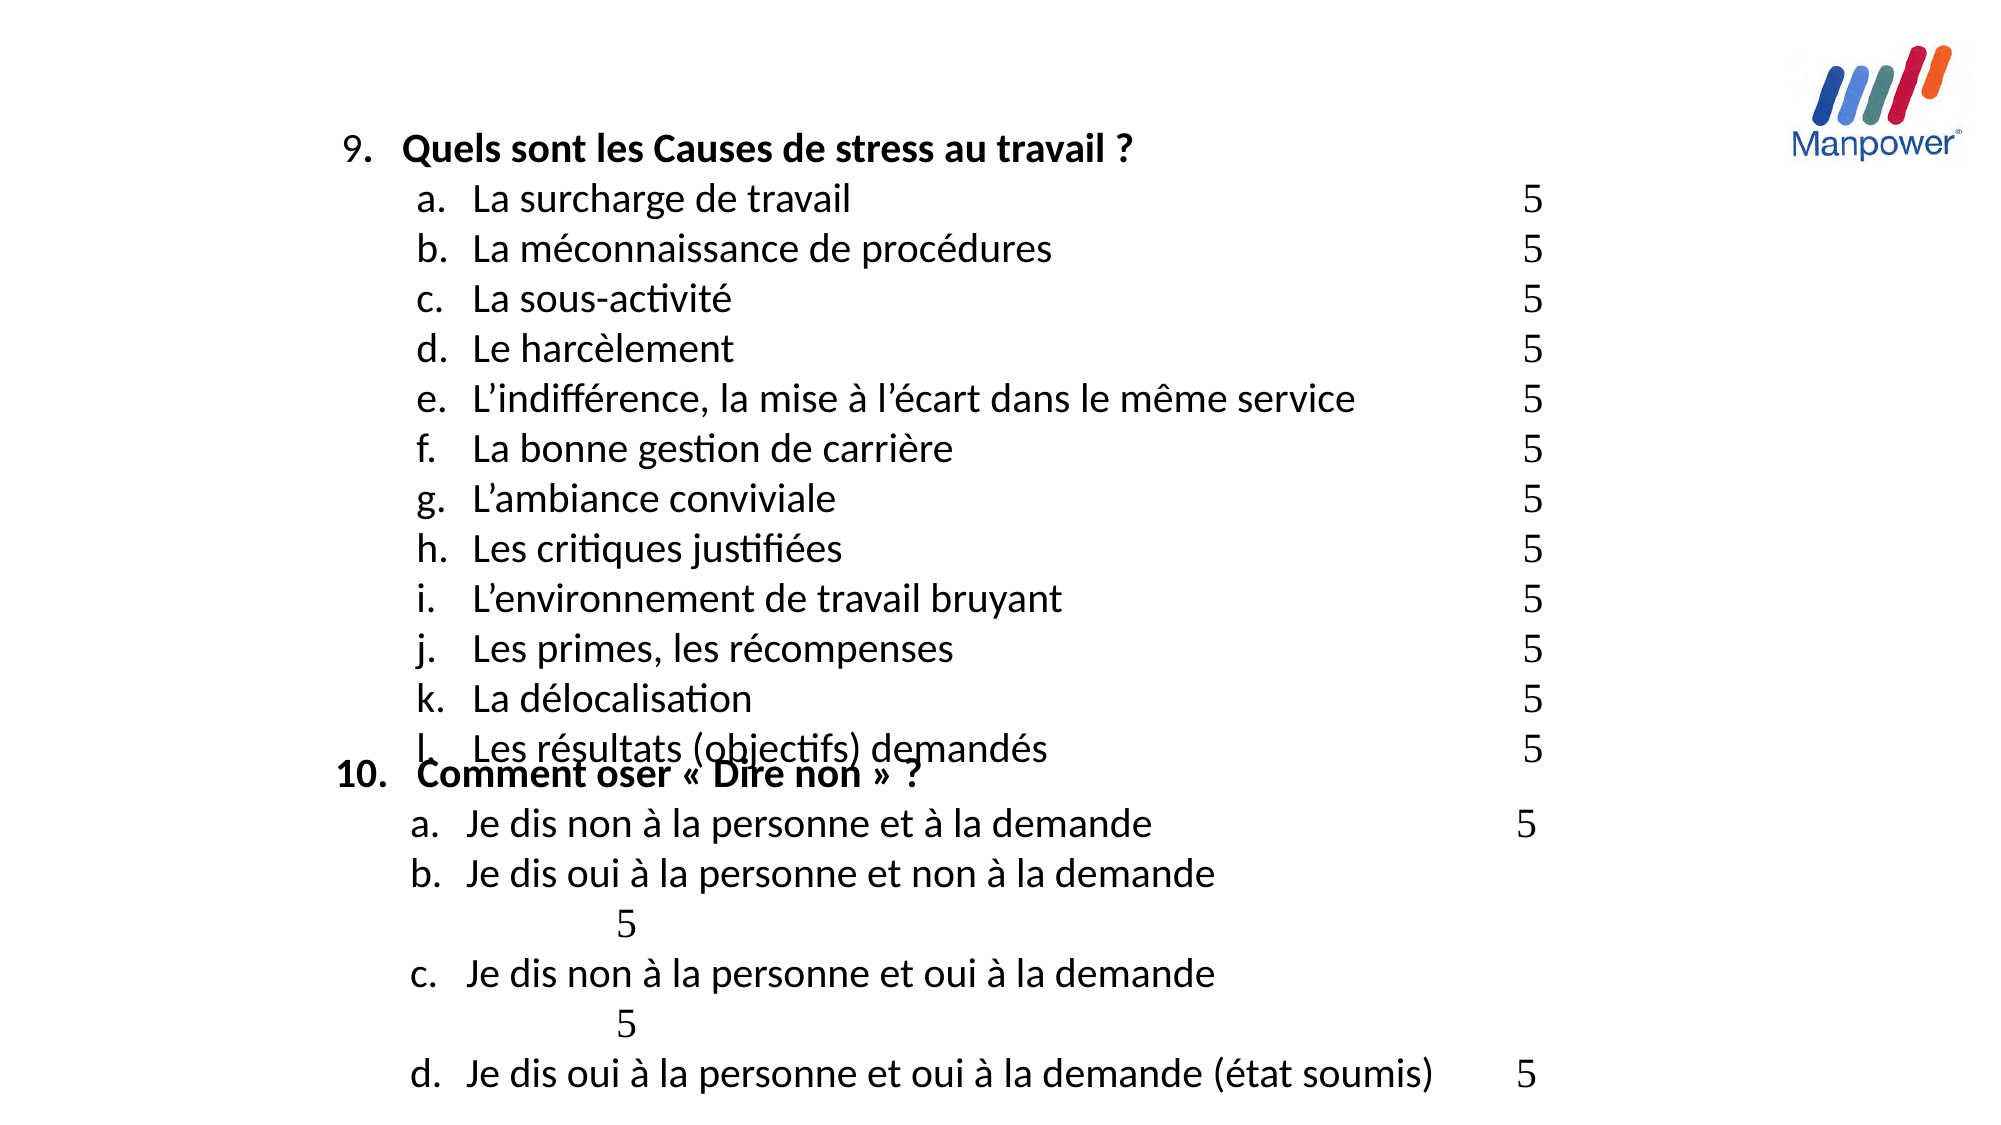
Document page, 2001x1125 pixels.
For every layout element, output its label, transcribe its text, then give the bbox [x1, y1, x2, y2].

picture [1771, 0, 1979, 207]
text_box 10. Comment oser « Dire non » ? Je dis non à la personne et à la demande  Je dis oui à la personne et non à la demande  Je dis non à la personne et oui à la demande  Je dis oui à la personne et oui à la demande (état soumis)  [320, 738, 1656, 1104]
text_box 9. Quels sont les Causes de stress au travail ? La surcharge de travail  La méconnaissance de procédures  La sous-activité  Le harcèlement  L’indifférence, la mise à l’écart dans le même service  La bonne gestion de carrière  L’ambiance conviviale  Les critiques justifiées  L’environnement de travail bruyant  Les primes, les récompenses  La délocalisation  Les résultats (objectifs) demandés  [326, 113, 1662, 779]
